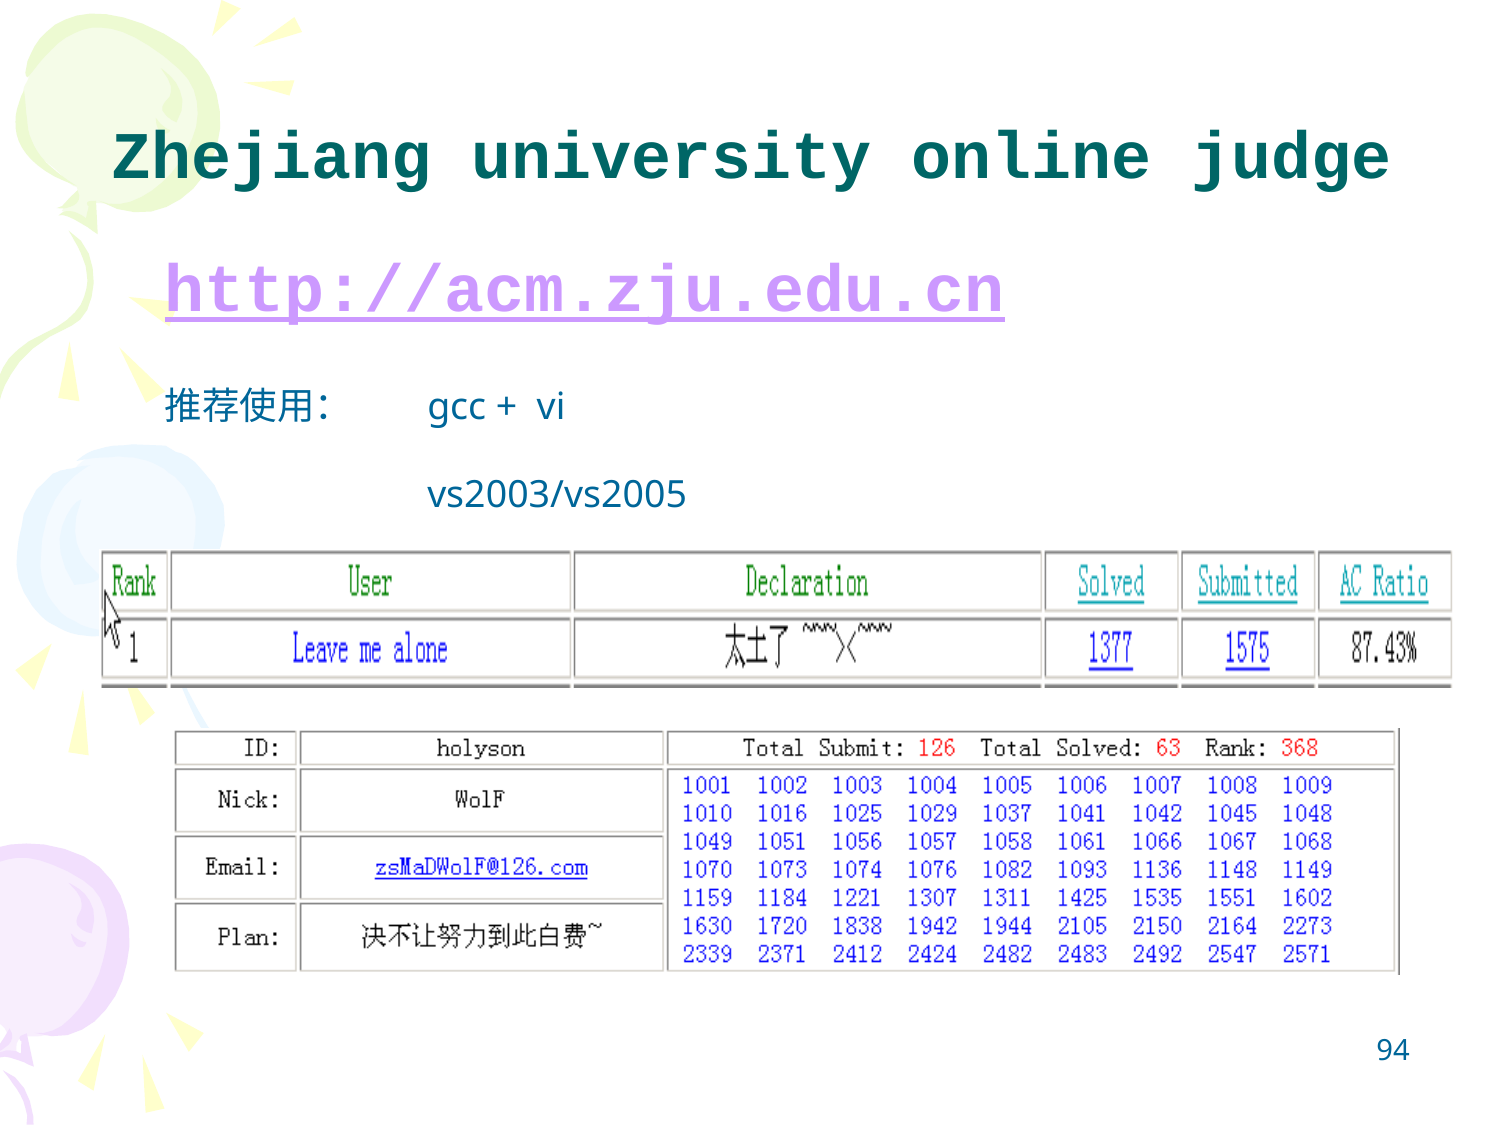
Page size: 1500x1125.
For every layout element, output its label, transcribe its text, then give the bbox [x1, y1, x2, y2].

picture [99, 549, 1455, 688]
picture [172, 728, 1400, 975]
slide_number 94 [1074, 1024, 1425, 1100]
text_box 推荐使用： [150, 374, 412, 435]
title Zhejiang university online judge [75, 84, 1428, 200]
text_box http://acm.zju.edu.cn [149, 237, 1425, 333]
text_box vs2003/vs2005 [412, 462, 1038, 523]
text_box gcc + vi [412, 374, 1038, 435]
